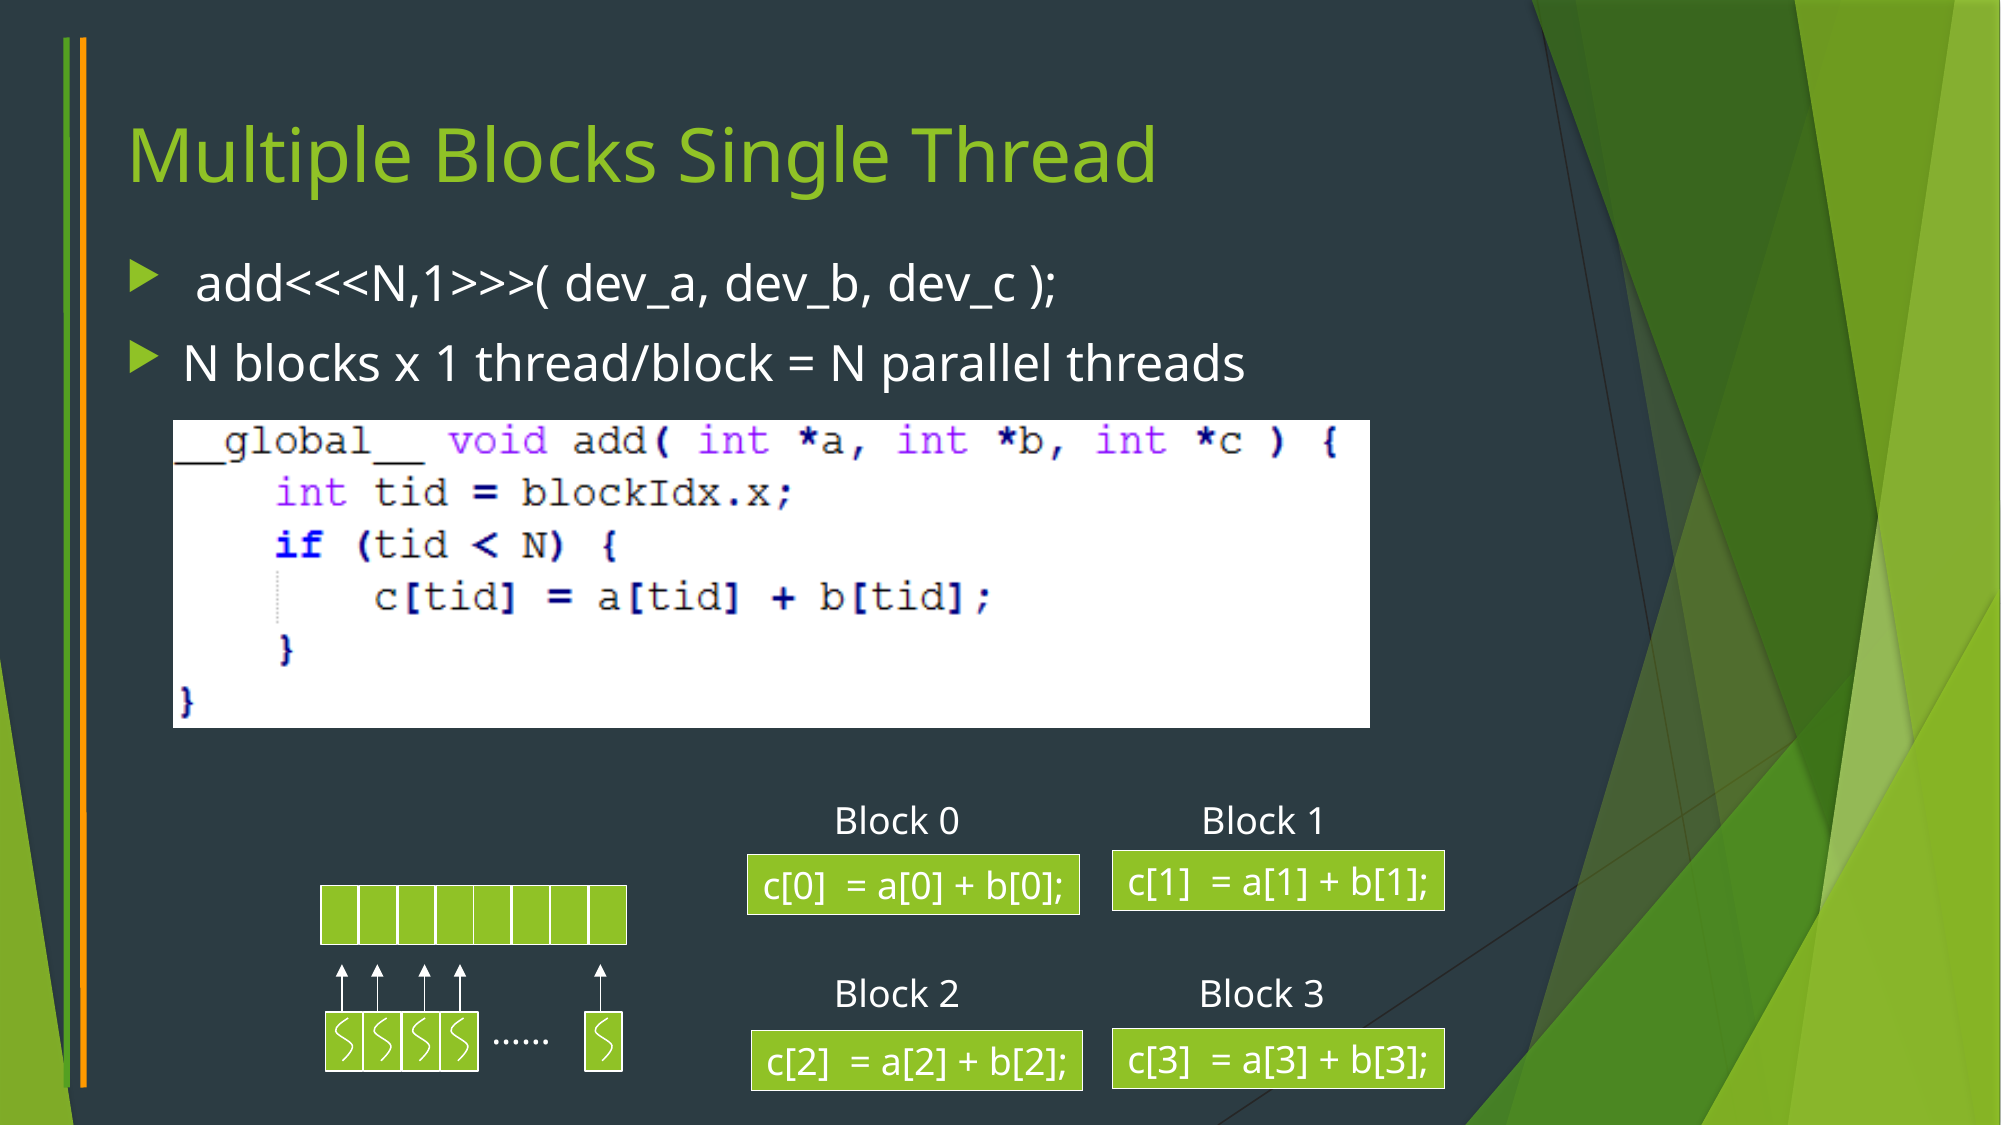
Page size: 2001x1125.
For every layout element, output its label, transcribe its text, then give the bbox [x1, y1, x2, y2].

text_box [589, 885, 627, 945]
text_box c[1] = a[1] + b[1]; [1112, 850, 1445, 911]
text_box [473, 885, 511, 945]
text_box [374, 1018, 391, 1061]
text_box [402, 1011, 440, 1071]
text_box [451, 1018, 468, 1061]
text_box [359, 885, 397, 945]
text_box [550, 885, 588, 945]
text_box [512, 885, 550, 945]
text_box [363, 1011, 401, 1071]
list add<<<N,1>>>( dev_a, dev_b, dev_c ); N blocks x 1 thread/block = N parallel threads [111, 243, 1522, 1003]
text_box [325, 1011, 363, 1071]
text_box Block 0 [819, 789, 985, 850]
text_box [320, 885, 359, 945]
text_box [595, 1018, 612, 1061]
text_box …… [476, 1000, 566, 1060]
text_box Block 2 [819, 962, 985, 1023]
text_box c[2] = a[2] + b[2]; [751, 1030, 1083, 1091]
text_box [335, 1018, 353, 1061]
text_box c[0] = a[0] + b[0]; [747, 854, 1080, 915]
text_box [436, 885, 473, 945]
text_box Block 3 [1183, 962, 1350, 1023]
text_box Block 1 [1186, 789, 1352, 850]
text_box [412, 1018, 430, 1061]
text_box c[3] = a[3] + b[3]; [1112, 1028, 1445, 1089]
text_box [584, 1011, 623, 1071]
text_box [397, 885, 436, 945]
text_box [440, 1011, 478, 1071]
title Multiple Blocks Single Thread [111, 99, 1522, 243]
picture [172, 419, 1371, 728]
